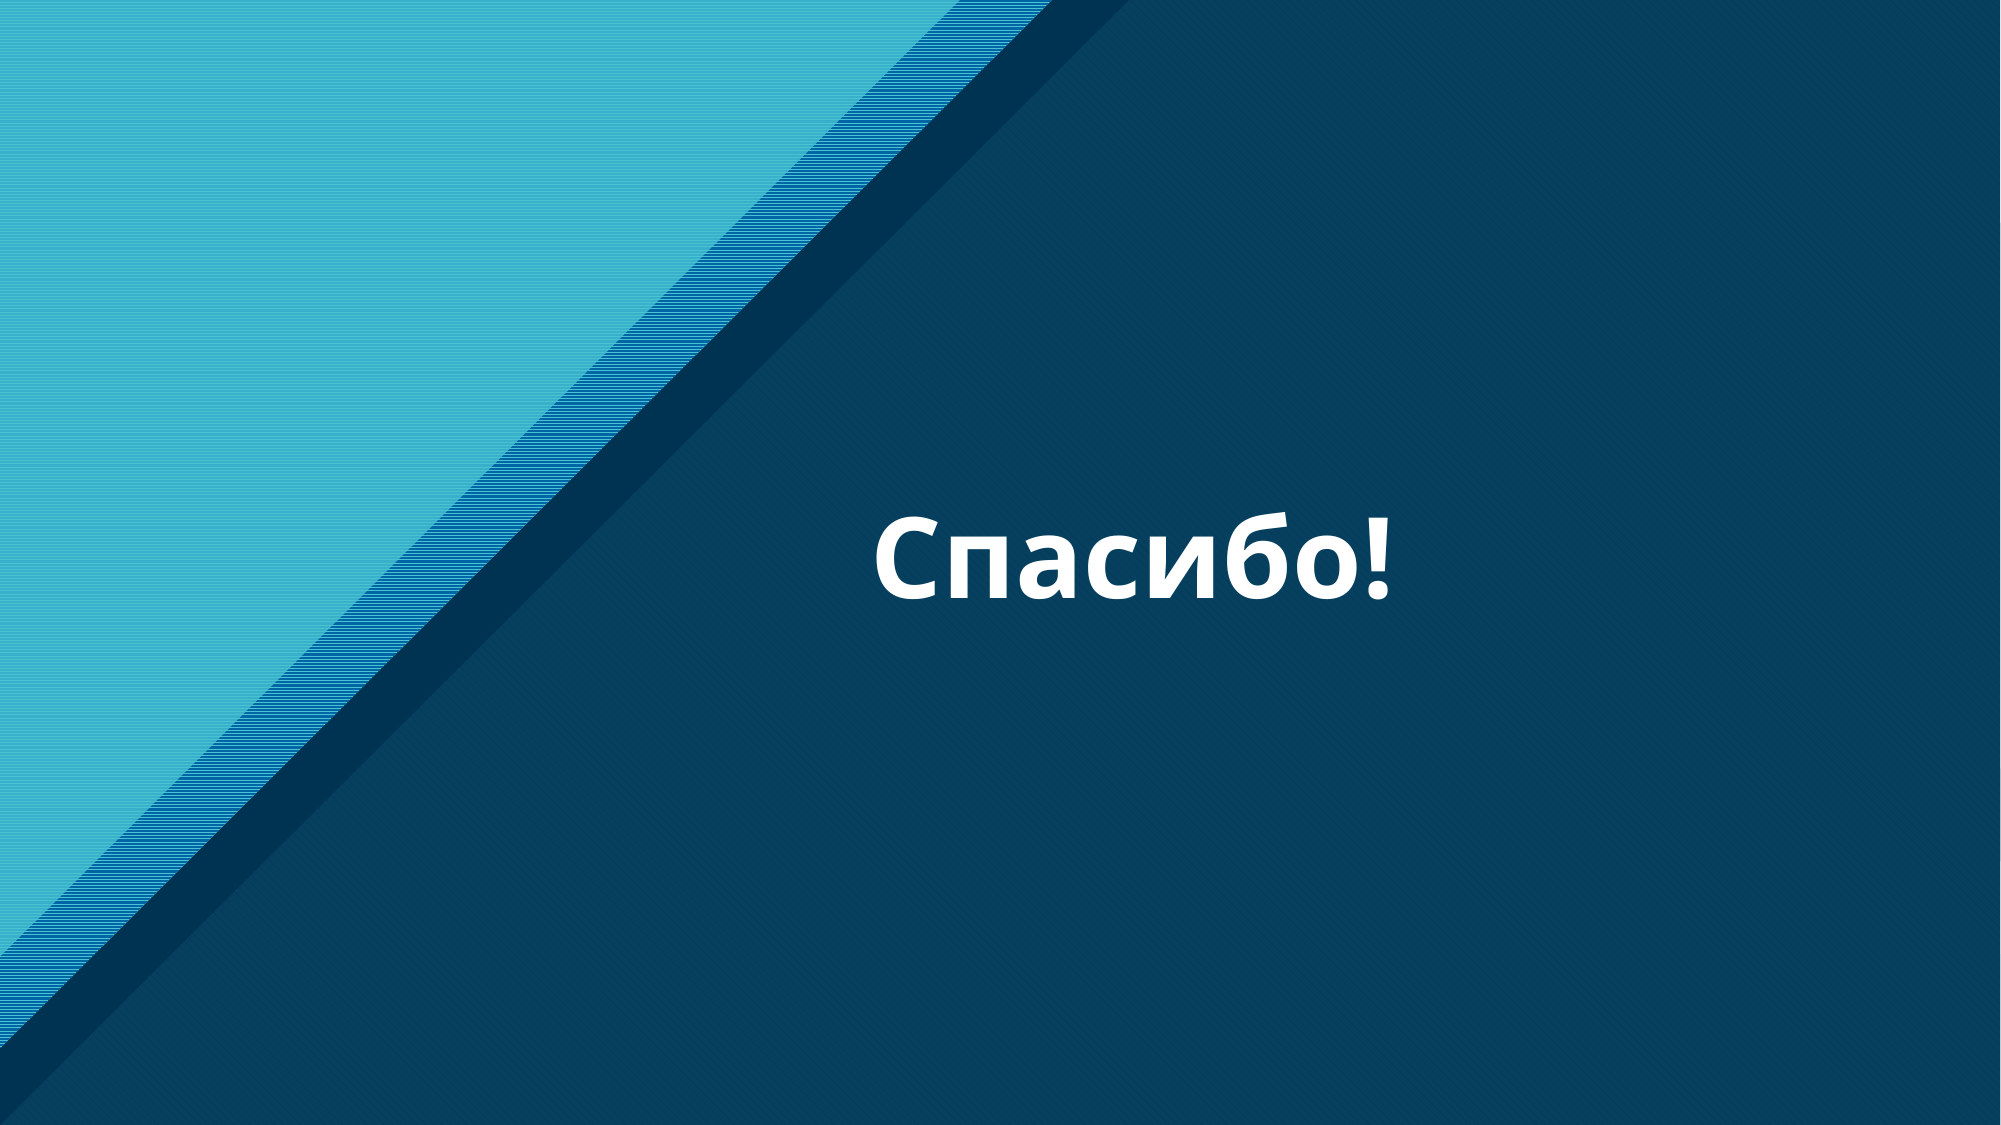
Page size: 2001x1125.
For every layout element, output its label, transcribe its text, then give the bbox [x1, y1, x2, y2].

title Спасибо! [855, 460, 1668, 665]
